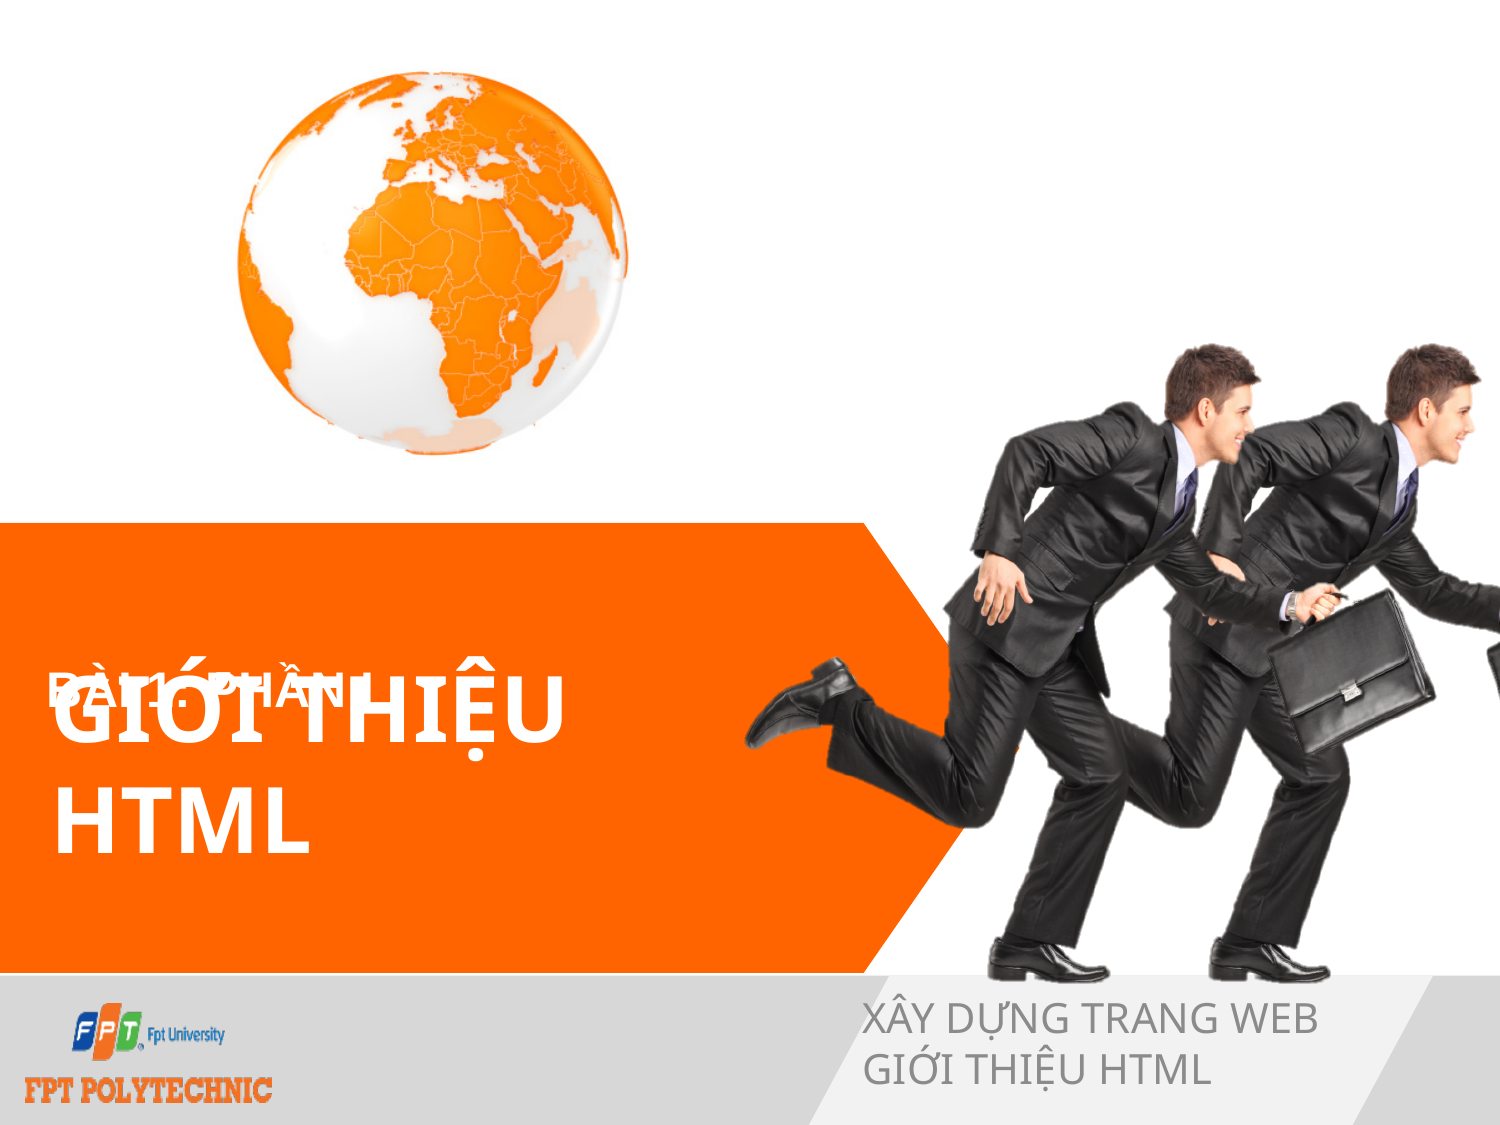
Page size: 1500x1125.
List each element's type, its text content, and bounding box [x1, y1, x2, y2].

picture [735, 324, 1500, 1001]
title Giới thiệu HTML [30, 640, 769, 882]
picture [174, 10, 688, 516]
subtitle Xây dựng trang web Giới thiệu HTML [862, 992, 1397, 1094]
text_box Bài 1: Phần I [32, 649, 390, 725]
picture [25, 1003, 272, 1103]
